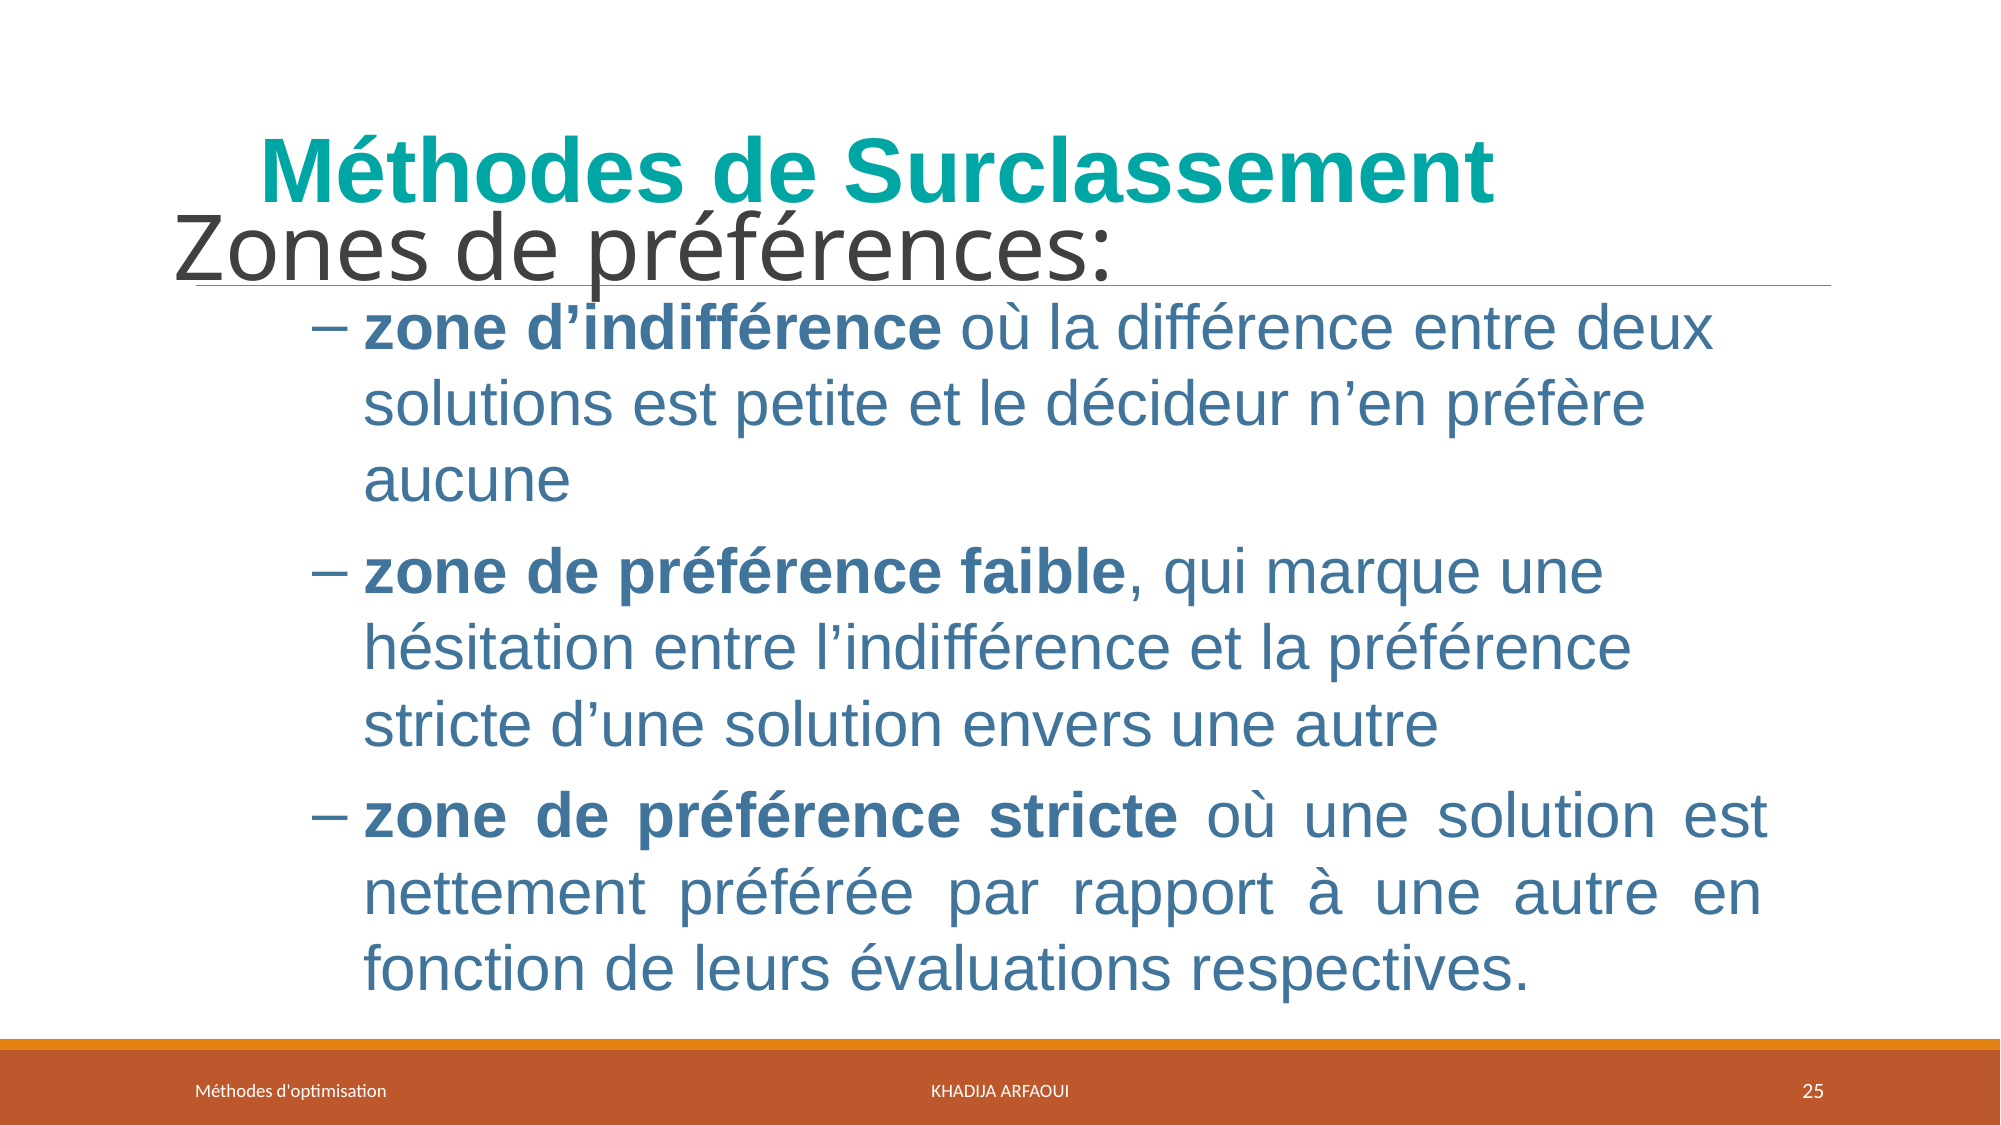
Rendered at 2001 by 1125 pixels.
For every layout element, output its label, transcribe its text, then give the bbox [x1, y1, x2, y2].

title Zones de préférences: [171, 108, 1338, 299]
slide_number Méthodes d'optimisation [180, 1059, 586, 1120]
text_box Méthodes de Surclassement [1338, 108, 1531, 222]
slide_number 25 [1624, 1059, 1840, 1120]
footer Khadija ARFAOUI [604, 1059, 1396, 1120]
text_box zone d’indifférence où la différence entre deux solutions est petite et le décideur n’en préfère aucune zone de préférence faible, qui marque une hésitation entre l’indifférence et la préférence stricte d’une solution envers une autre zone de préférence stricte où une solution est nettement préférée par rapport à une autre en fonction de leurs évaluations respectives. [309, 283, 1853, 1004]
